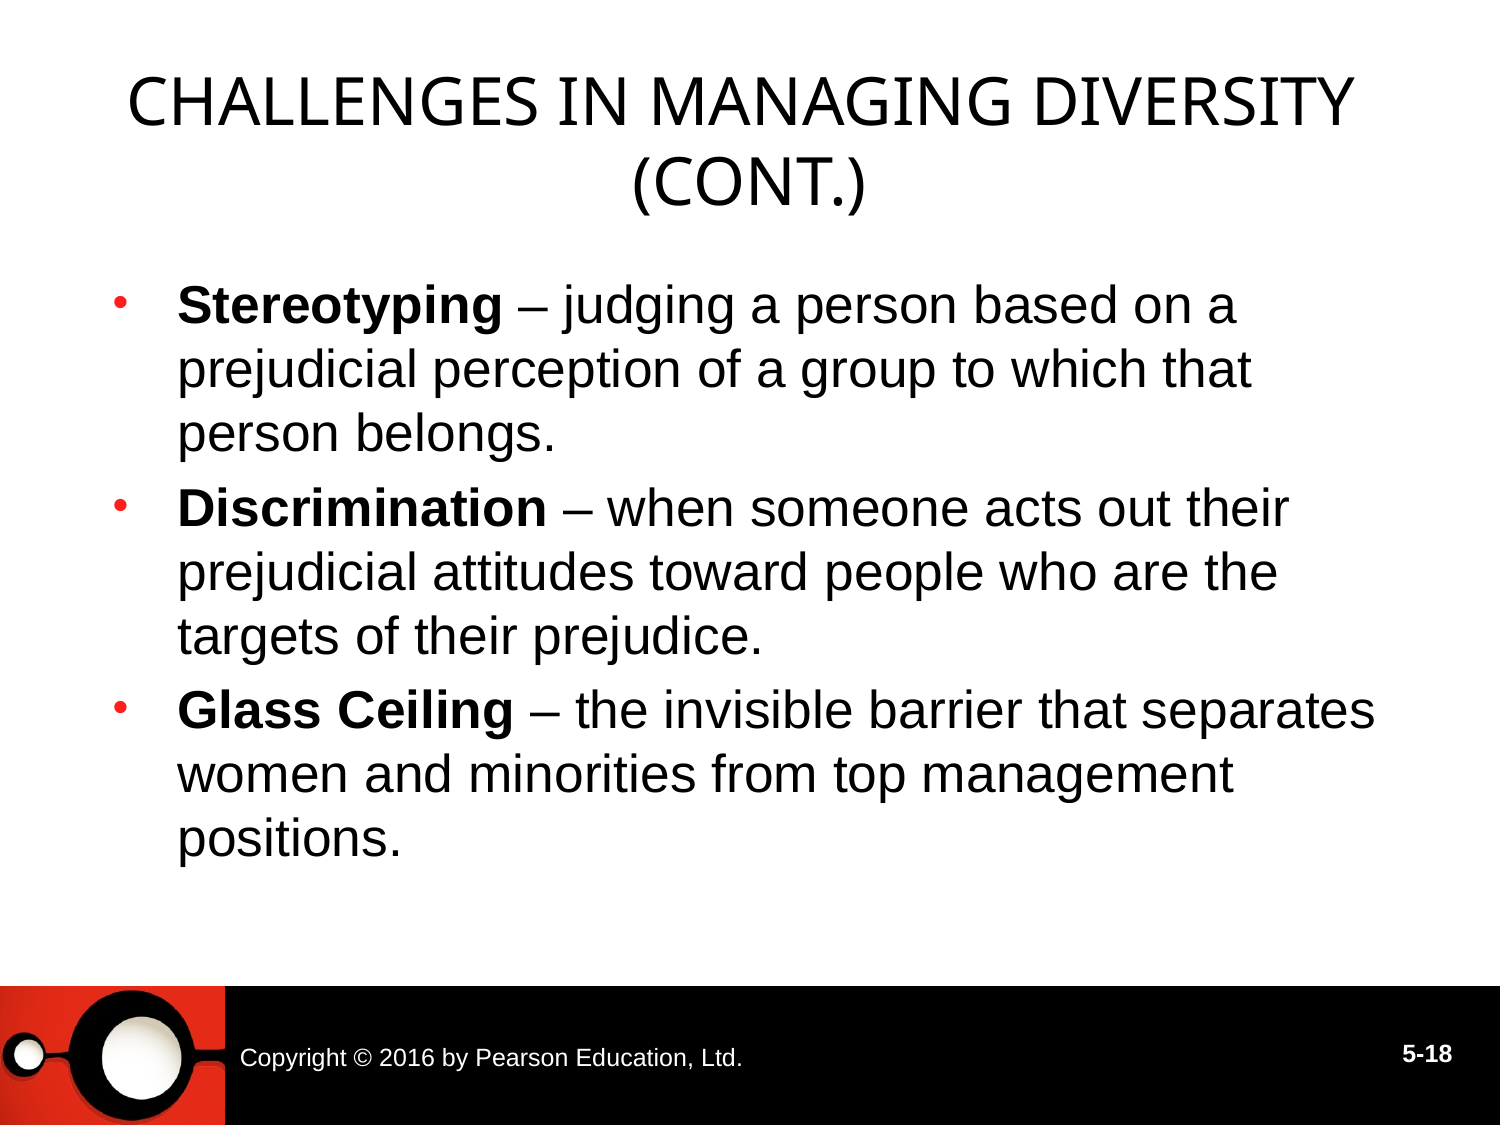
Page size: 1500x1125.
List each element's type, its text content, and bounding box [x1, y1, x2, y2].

picture [0, 986, 225, 1125]
title Challenges in Managing Diversity (cont.) [112, 45, 1388, 233]
list Stereotyping – judging a person based on a prejudicial perception of a group to which that person belongs. Discrimination – when someone acts out their prejudicial attitudes toward people who are the targets of their prejudice. Glass Ceiling – the invisible barrier that separates women and minorities from top management positions. [112, 262, 1388, 875]
footer Copyright © 2016 by Pearson Education, Ltd. [225, 1026, 838, 1087]
slide_number 5-18 [1387, 1026, 1500, 1087]
